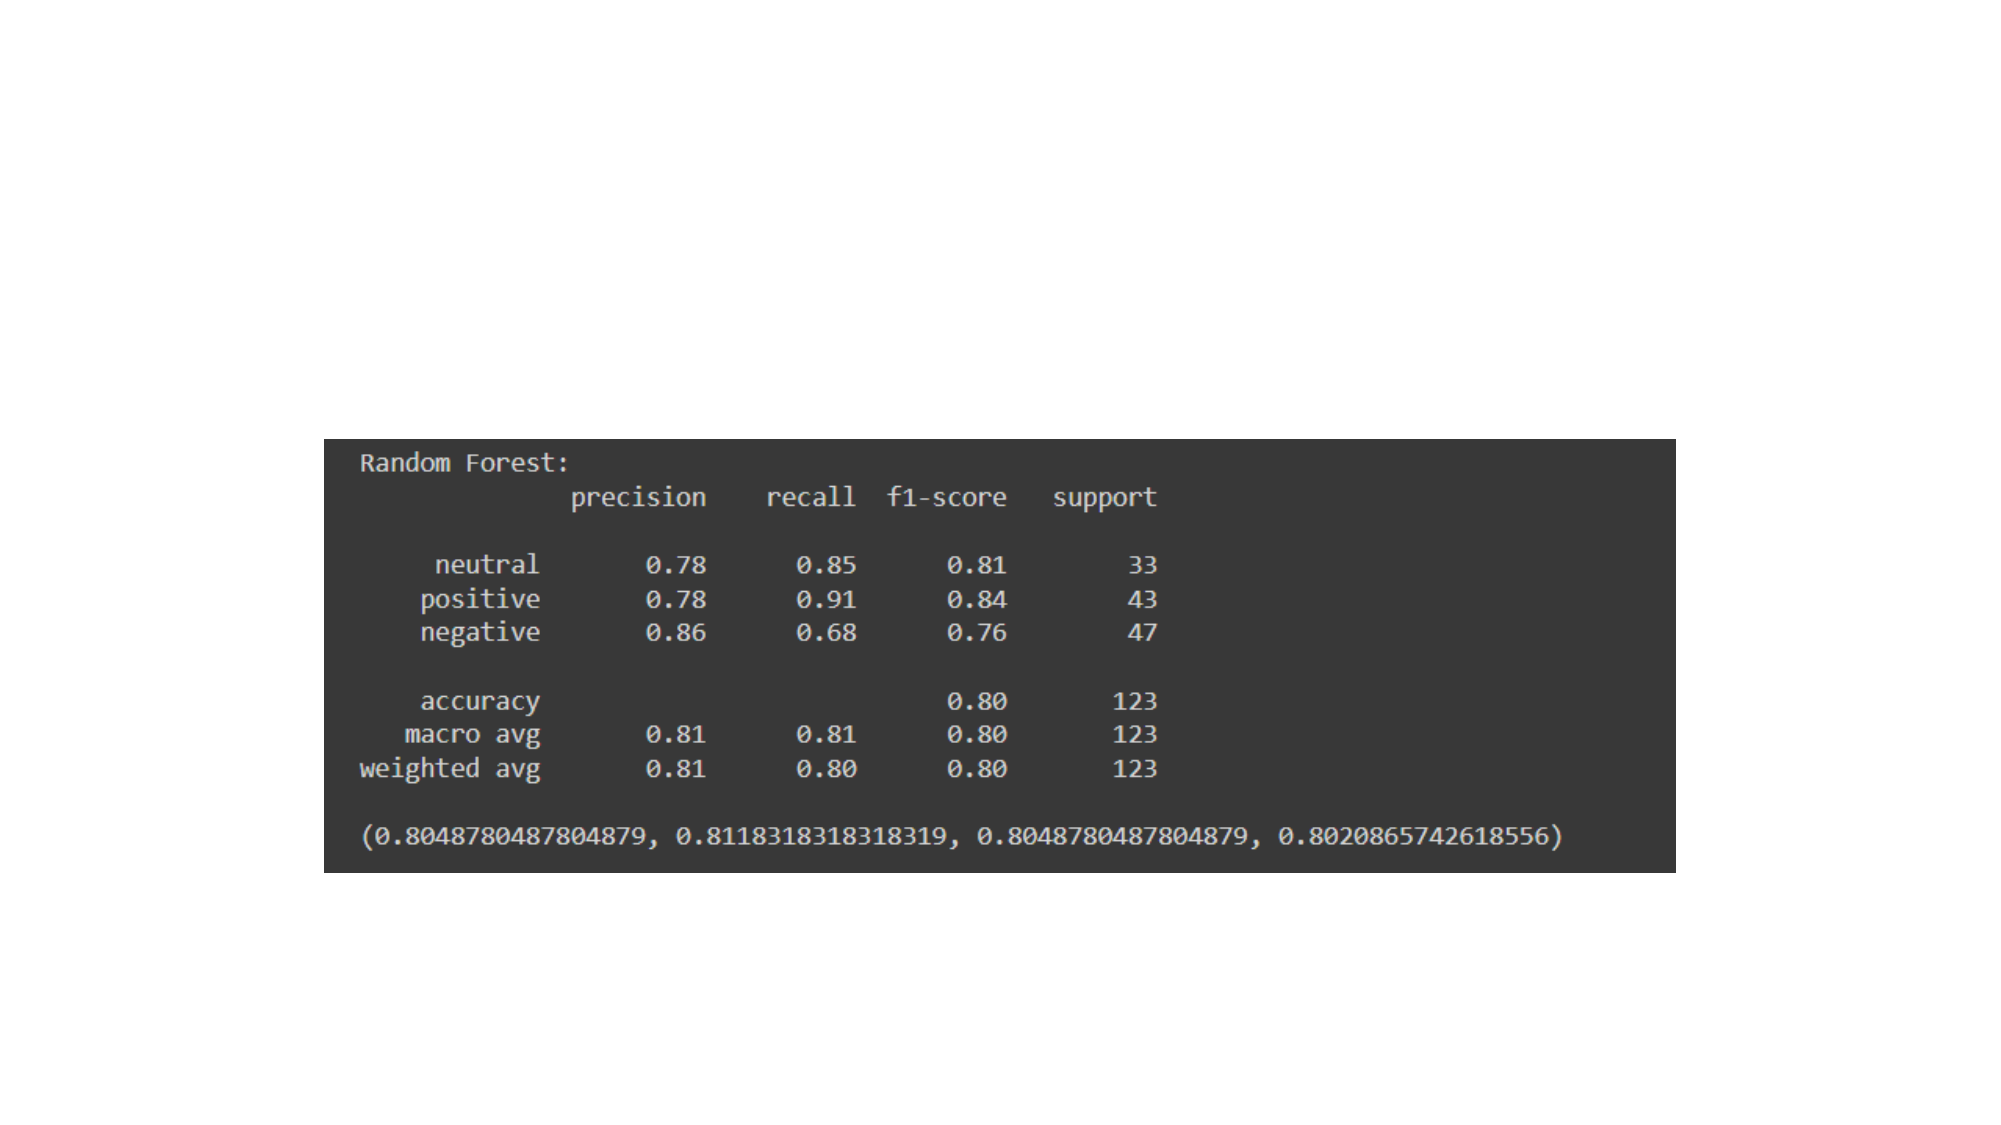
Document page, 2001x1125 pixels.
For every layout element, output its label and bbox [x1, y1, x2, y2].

list [324, 439, 1676, 873]
